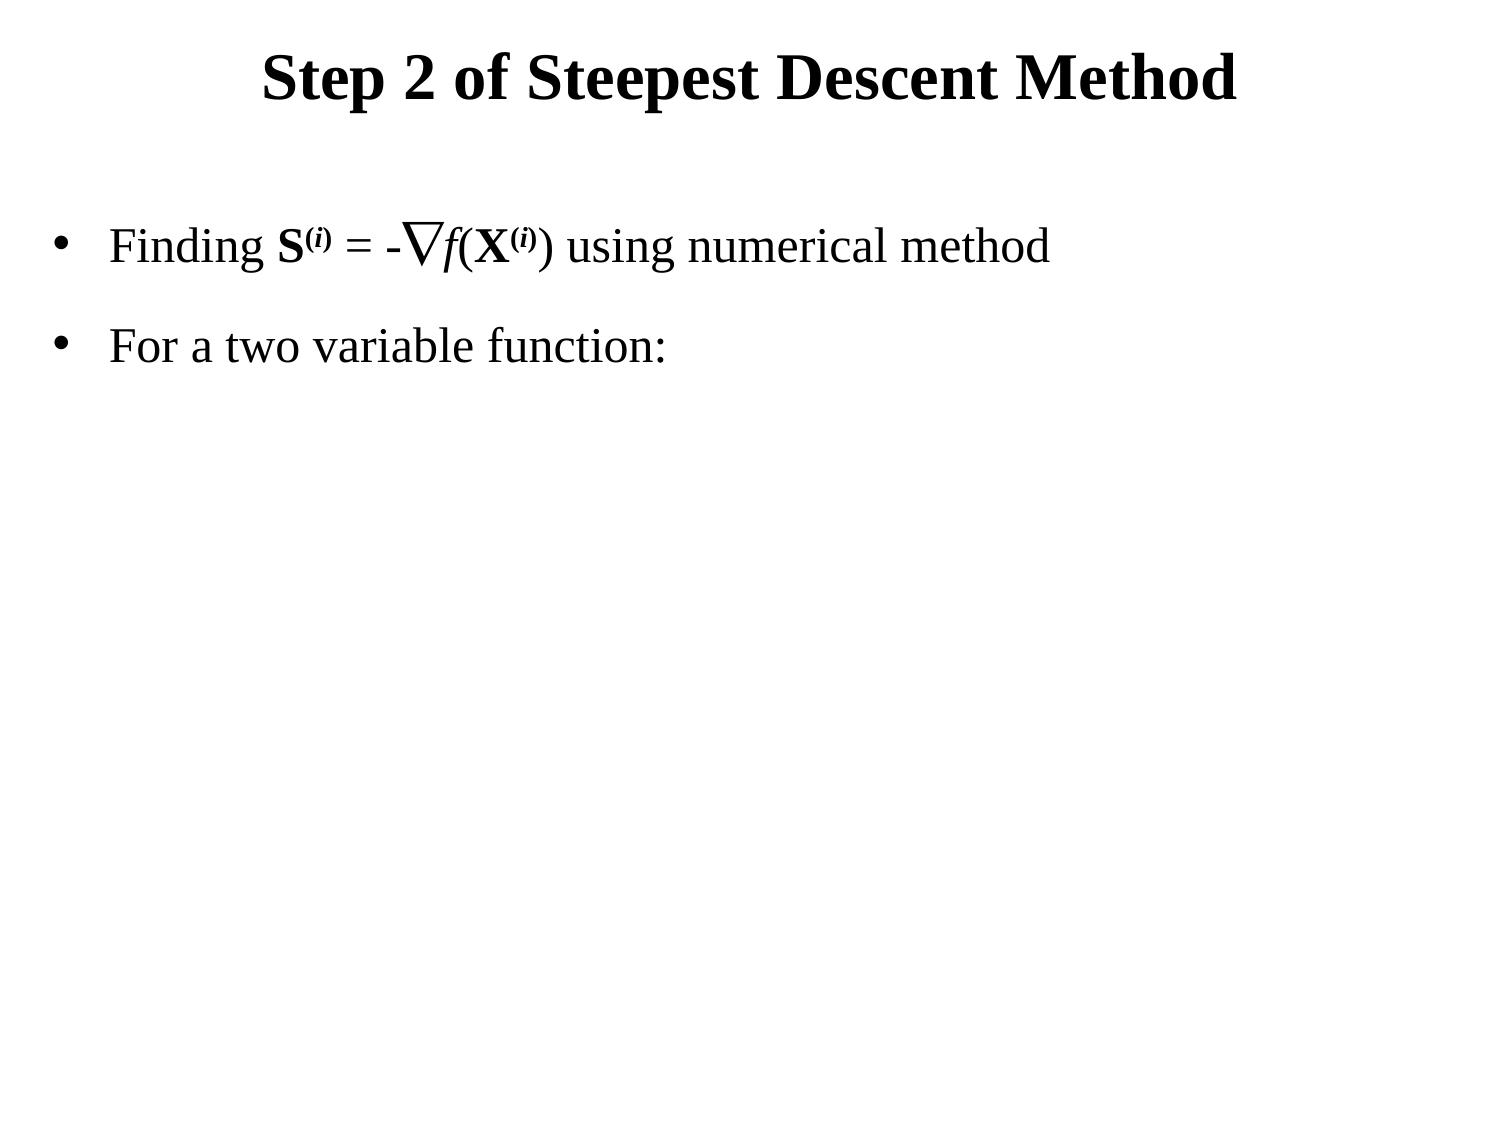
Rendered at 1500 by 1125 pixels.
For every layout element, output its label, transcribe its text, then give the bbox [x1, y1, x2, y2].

title Step 2 of Steepest Descent Method [75, 20, 1425, 125]
